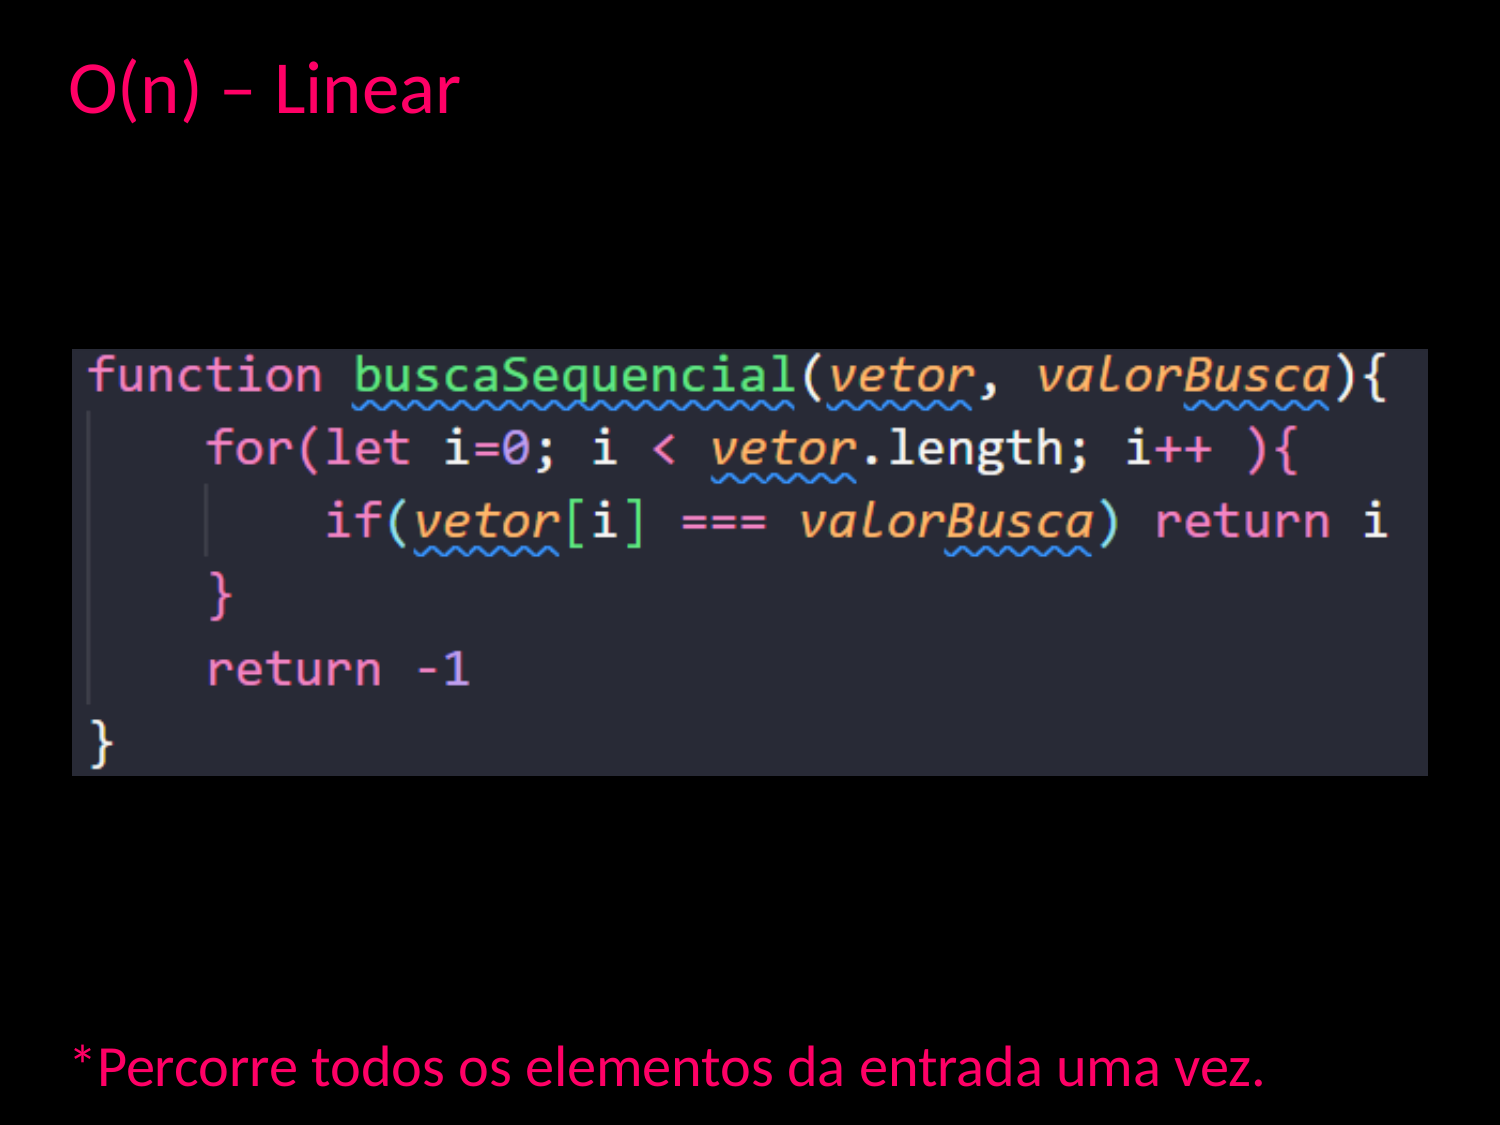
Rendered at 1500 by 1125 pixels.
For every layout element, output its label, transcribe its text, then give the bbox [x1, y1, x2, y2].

text_box O(n) – Linear *Percorre todos os elementos da entrada uma vez. [53, 30, 1447, 1106]
picture [72, 349, 1428, 776]
